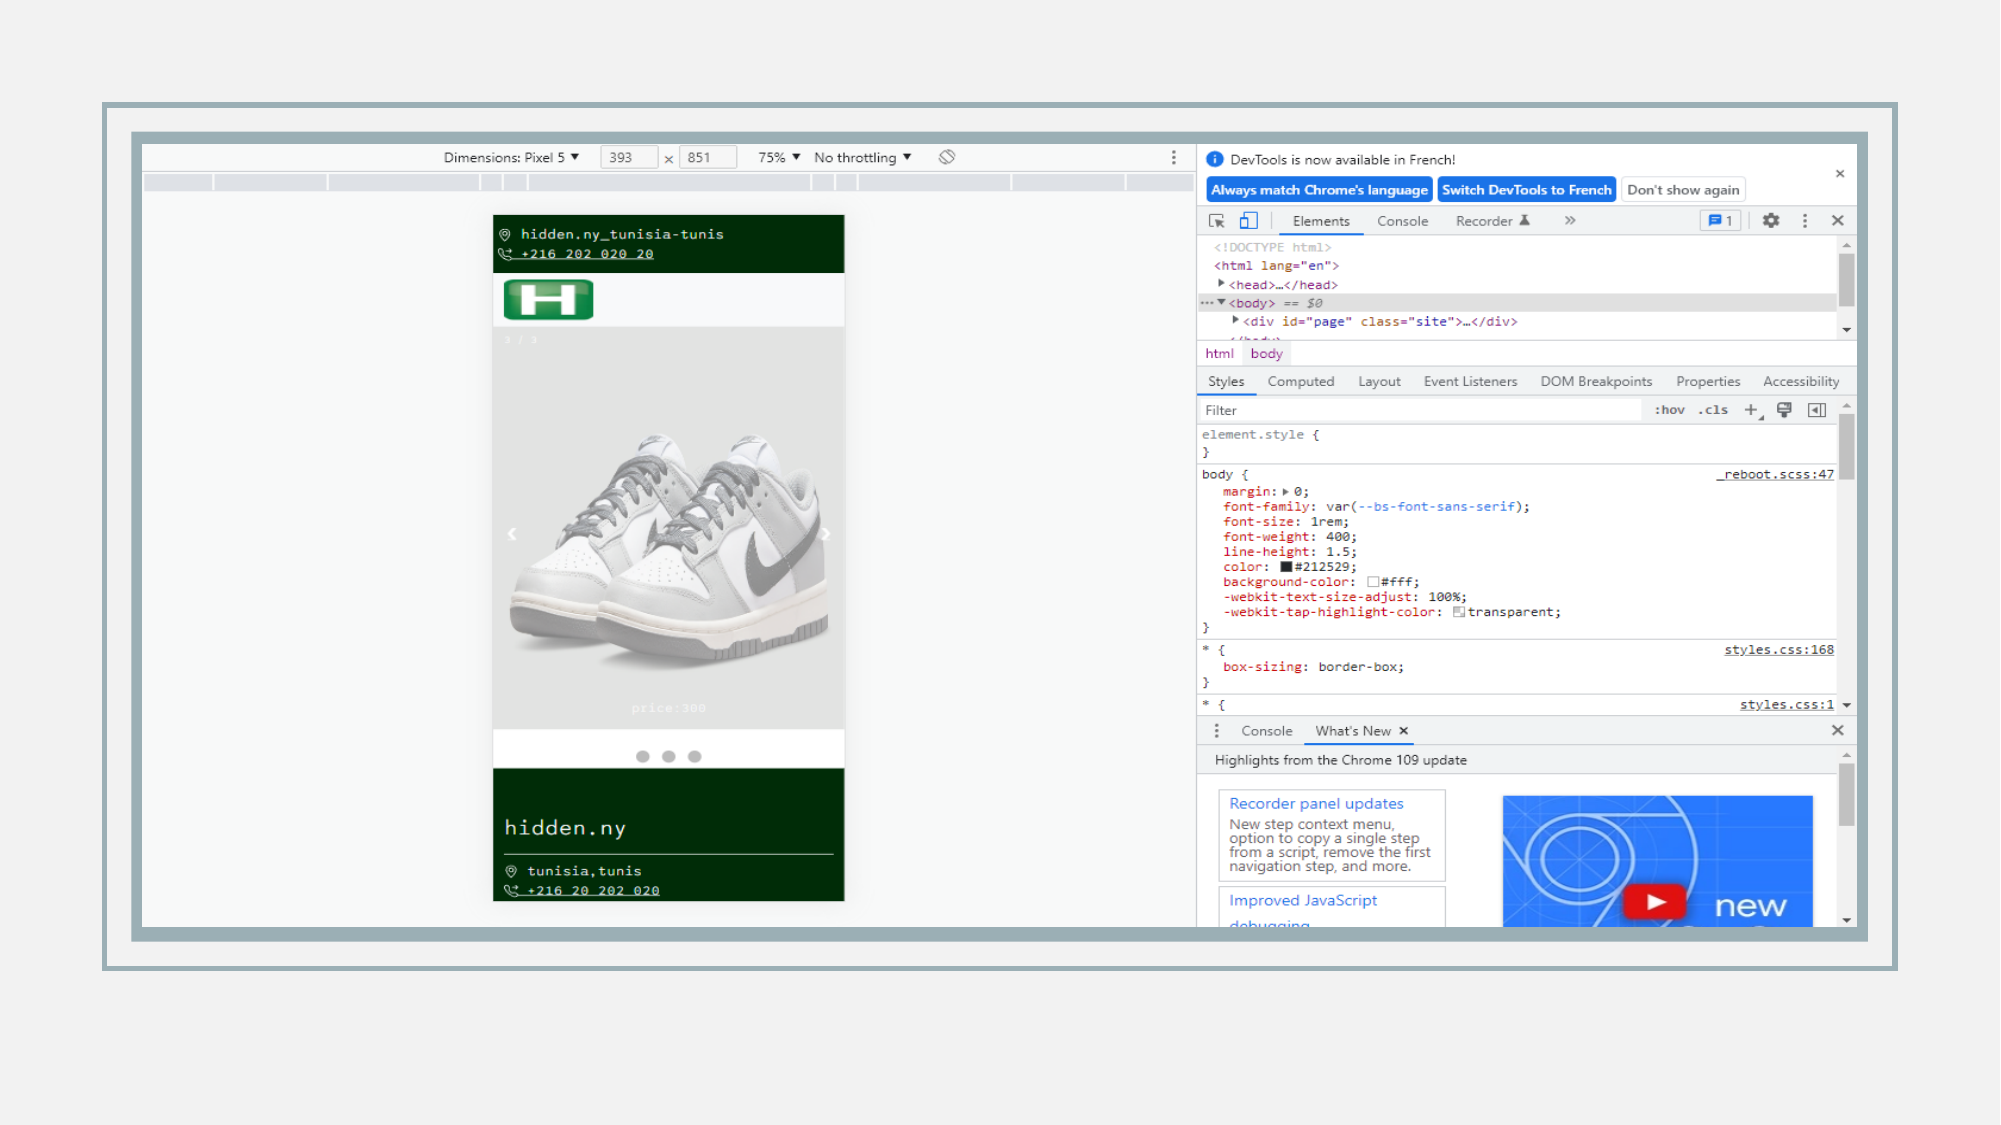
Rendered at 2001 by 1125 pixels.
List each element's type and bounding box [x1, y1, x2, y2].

text_box [130, 131, 1869, 943]
picture [142, 144, 1857, 927]
text_box [103, 104, 1896, 969]
